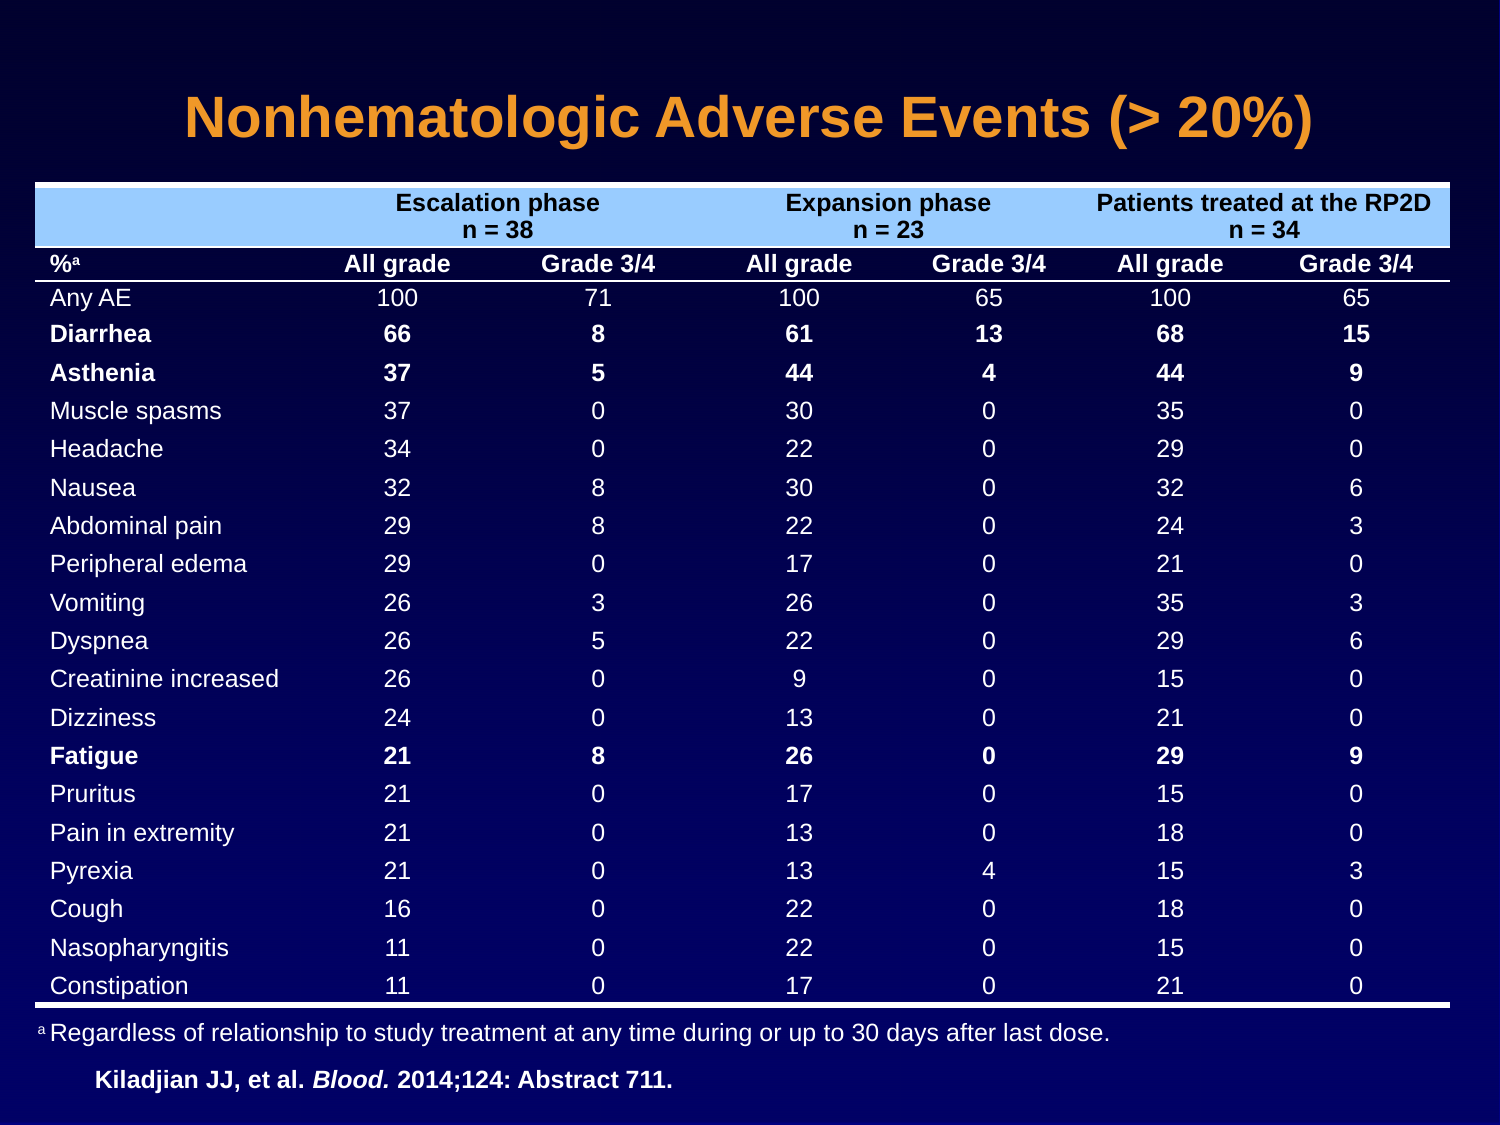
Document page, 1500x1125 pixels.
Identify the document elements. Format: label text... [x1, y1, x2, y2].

table_cell 0 [498, 698, 699, 737]
table_cell 0 [1263, 545, 1450, 583]
table_cell 0 [900, 622, 1078, 660]
table_cell 13 [699, 813, 900, 852]
table_cell 0 [498, 775, 699, 813]
table_cell 61 [699, 315, 900, 353]
text_box a Regardless of relationship to study treatment at any time during or up to 30 days after last dose. [23, 1012, 1430, 1055]
table_cell 9 [699, 660, 900, 698]
table_cell 17 [699, 545, 900, 583]
table_cell Grade 3/4 [900, 248, 1078, 280]
table_cell 3 [1263, 852, 1450, 890]
table_cell 30 [699, 468, 900, 507]
table_cell 15 [1078, 852, 1263, 890]
table_cell 21 [297, 813, 498, 852]
table_cell 9 [1263, 353, 1450, 392]
table_cell 22 [699, 507, 900, 545]
table_cell %a [35, 248, 297, 280]
table_header [35, 188, 297, 246]
table_cell 13 [699, 852, 900, 890]
table_cell 6 [1263, 622, 1450, 660]
table_cell 8 [498, 315, 699, 353]
table_header Patients treated at the RP2D n = 34 [1078, 188, 1450, 246]
table_cell 29 [297, 545, 498, 583]
table_cell Nausea [35, 468, 297, 507]
table_cell 100 [1078, 282, 1263, 315]
table_cell 21 [297, 737, 498, 775]
table_cell 37 [297, 353, 498, 392]
text_box Kiladjian JJ, et al. Blood. 2014;124: Abstract 711. [79, 1056, 689, 1101]
table_cell 18 [1078, 890, 1263, 928]
table_cell 3 [1263, 507, 1450, 545]
table_cell 11 [297, 928, 498, 967]
table_cell 13 [900, 315, 1078, 353]
table_cell 35 [1078, 392, 1263, 430]
table_cell 0 [900, 813, 1078, 852]
table_cell Cough [35, 890, 297, 928]
table_cell 100 [297, 282, 498, 315]
table_cell 0 [498, 967, 699, 1002]
table_cell 24 [297, 698, 498, 737]
table_cell Grade 3/4 [1263, 248, 1450, 280]
table_cell 0 [498, 890, 699, 928]
table_cell 0 [1263, 928, 1450, 967]
table_cell 0 [498, 392, 699, 430]
table_cell 65 [1263, 282, 1450, 315]
table_cell 21 [297, 775, 498, 813]
table_cell 32 [1078, 468, 1263, 507]
table_cell 0 [1263, 967, 1450, 1002]
table_cell 26 [297, 583, 498, 622]
table_cell 0 [900, 928, 1078, 967]
table_cell 13 [699, 698, 900, 737]
table_cell 0 [900, 430, 1078, 468]
table_cell 21 [1078, 698, 1263, 737]
table_cell Dyspnea [35, 622, 297, 660]
table_cell Abdominal pain [35, 507, 297, 545]
table_cell 18 [1078, 813, 1263, 852]
table_cell 3 [498, 583, 699, 622]
table_cell 29 [1078, 622, 1263, 660]
table_cell 0 [498, 928, 699, 967]
table_cell 11 [297, 967, 498, 1002]
table_cell 0 [900, 737, 1078, 775]
table_cell Constipation [35, 967, 297, 1002]
table_cell 15 [1263, 315, 1450, 353]
table_cell 8 [498, 468, 699, 507]
table_cell 32 [297, 468, 498, 507]
table_cell Nasopharyngitis [35, 928, 297, 967]
table_cell Diarrhea [35, 315, 297, 353]
table_cell 0 [498, 660, 699, 698]
table_cell 0 [1263, 392, 1450, 430]
table_cell Fatigue [35, 737, 297, 775]
table_cell 0 [498, 430, 699, 468]
table_cell Muscle spasms [35, 392, 297, 430]
table_cell 26 [699, 583, 900, 622]
table_cell 22 [699, 622, 900, 660]
table_cell All grade [1078, 248, 1263, 280]
table_cell 37 [297, 392, 498, 430]
table_cell 4 [900, 353, 1078, 392]
table_cell 29 [1078, 430, 1263, 468]
table_cell 0 [498, 545, 699, 583]
table_cell 21 [297, 852, 498, 890]
table_cell 29 [1078, 737, 1263, 775]
table_cell Headache [35, 430, 297, 468]
table_cell 71 [498, 282, 699, 315]
table_cell 0 [900, 507, 1078, 545]
table_cell 0 [900, 775, 1078, 813]
table_cell 65 [900, 282, 1078, 315]
table_cell 21 [1078, 545, 1263, 583]
table_cell 0 [900, 468, 1078, 507]
table_cell 0 [498, 852, 699, 890]
table_cell 0 [1263, 775, 1450, 813]
table_cell All grade [699, 248, 900, 280]
table_cell 44 [1078, 353, 1263, 392]
table_cell 22 [699, 430, 900, 468]
table_cell 8 [498, 737, 699, 775]
table_cell 24 [1078, 507, 1263, 545]
table_cell 0 [900, 583, 1078, 622]
table_cell 5 [498, 353, 699, 392]
table_cell 0 [1263, 660, 1450, 698]
table_cell 26 [297, 622, 498, 660]
table_cell 66 [297, 315, 498, 353]
table_cell 0 [1263, 890, 1450, 928]
table_cell 0 [900, 392, 1078, 430]
table_cell 34 [297, 430, 498, 468]
table_cell 0 [900, 545, 1078, 583]
table_cell 17 [699, 775, 900, 813]
table_cell Peripheral edema [35, 545, 297, 583]
table_cell 3 [1263, 583, 1450, 622]
table_cell Pain in extremity [35, 813, 297, 852]
table_cell 15 [1078, 928, 1263, 967]
table_cell 0 [1263, 813, 1450, 852]
table_cell 15 [1078, 775, 1263, 813]
table_cell 15 [1078, 660, 1263, 698]
table_header Expansion phase n = 23 [699, 188, 1078, 246]
table_cell 0 [900, 967, 1078, 1002]
table_cell 68 [1078, 315, 1263, 353]
table_cell 9 [1263, 737, 1450, 775]
table_cell Vomiting [35, 583, 297, 622]
table_cell 26 [699, 737, 900, 775]
table_cell 0 [498, 813, 699, 852]
table_cell 22 [699, 890, 900, 928]
table_cell 0 [1263, 430, 1450, 468]
table_cell All grade [297, 248, 498, 280]
table_cell Dizziness [35, 698, 297, 737]
table_cell Grade 3/4 [498, 248, 699, 280]
table_cell 16 [297, 890, 498, 928]
table_cell 35 [1078, 583, 1263, 622]
table_cell 21 [1078, 967, 1263, 1002]
table_cell 30 [699, 392, 900, 430]
table_cell 44 [699, 353, 900, 392]
table_cell Asthenia [35, 353, 297, 392]
table_cell 0 [900, 660, 1078, 698]
table_cell 26 [297, 660, 498, 698]
table_cell Any AE [35, 282, 297, 315]
table_cell 4 [900, 852, 1078, 890]
table_cell 100 [699, 282, 900, 315]
table_cell 29 [297, 507, 498, 545]
table_cell 22 [699, 928, 900, 967]
table_cell 8 [498, 507, 699, 545]
table_cell Creatinine increased [35, 660, 297, 698]
table_cell 17 [699, 967, 900, 1002]
table_cell Pyrexia [35, 852, 297, 890]
title Nonhematologic Adverse Events (> 20%) [0, 31, 1500, 157]
table_header Escalation phase n = 38 [297, 188, 699, 246]
table_cell 0 [900, 890, 1078, 928]
table_cell Pruritus [35, 775, 297, 813]
table_cell 5 [498, 622, 699, 660]
table_cell 0 [1263, 698, 1450, 737]
table_cell 0 [900, 698, 1078, 737]
table_cell 6 [1263, 468, 1450, 507]
